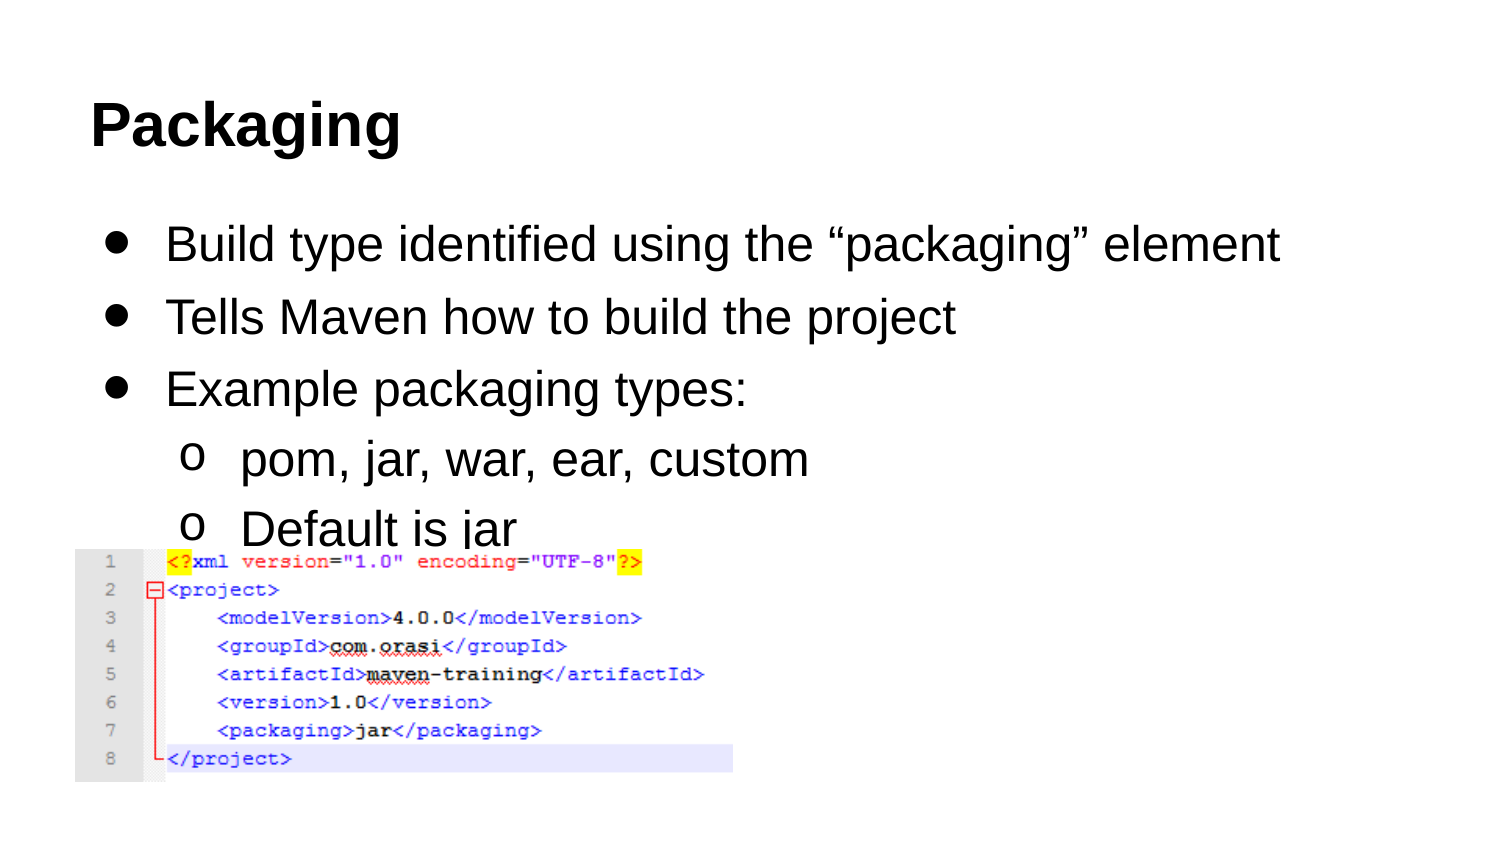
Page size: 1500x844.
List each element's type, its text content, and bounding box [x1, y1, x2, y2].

picture [74, 548, 734, 783]
title Packaging [75, 33, 1425, 175]
list Build type identified using the “packaging” element Tells Maven how to build the project Example packaging types: pom, jar, war, ear, custom Default is jar [75, 196, 1425, 808]
